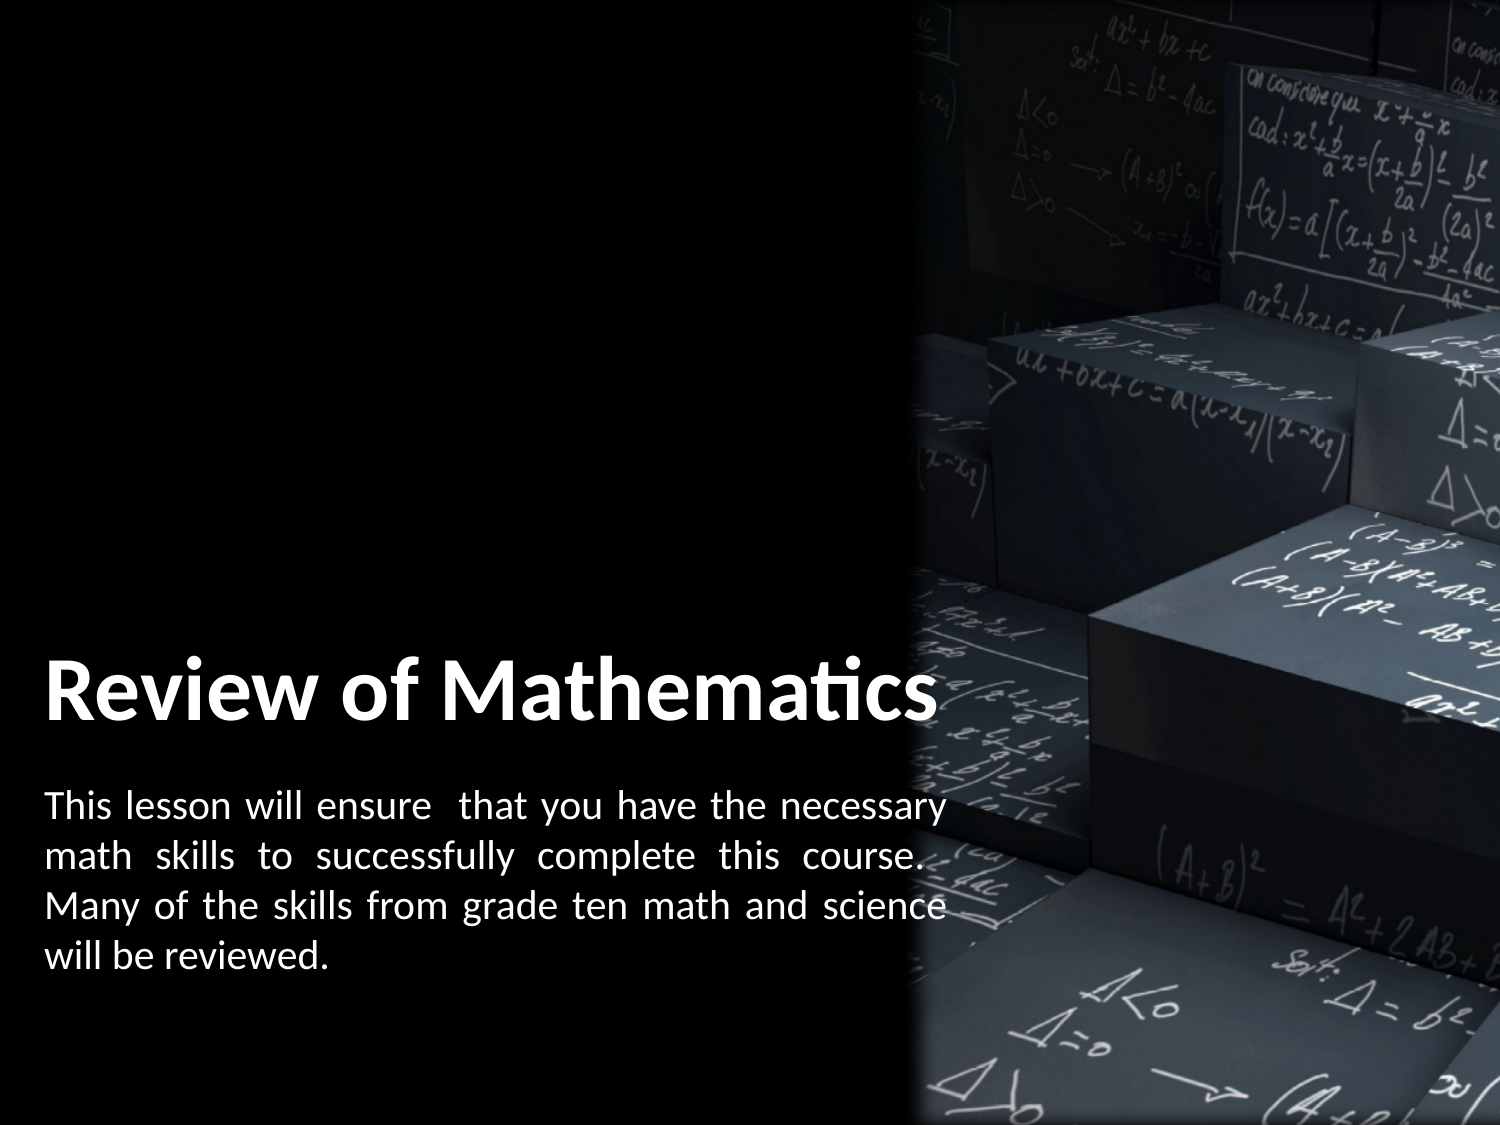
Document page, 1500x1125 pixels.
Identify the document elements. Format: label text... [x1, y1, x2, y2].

picture [903, 0, 1500, 1125]
text_box This lesson will ensure that you have the necessary math skills to successfully complete this course. Many of the skills from grade ten math and science will be reviewed. [29, 770, 898, 986]
text_box Review of Mathematics [29, 621, 898, 747]
